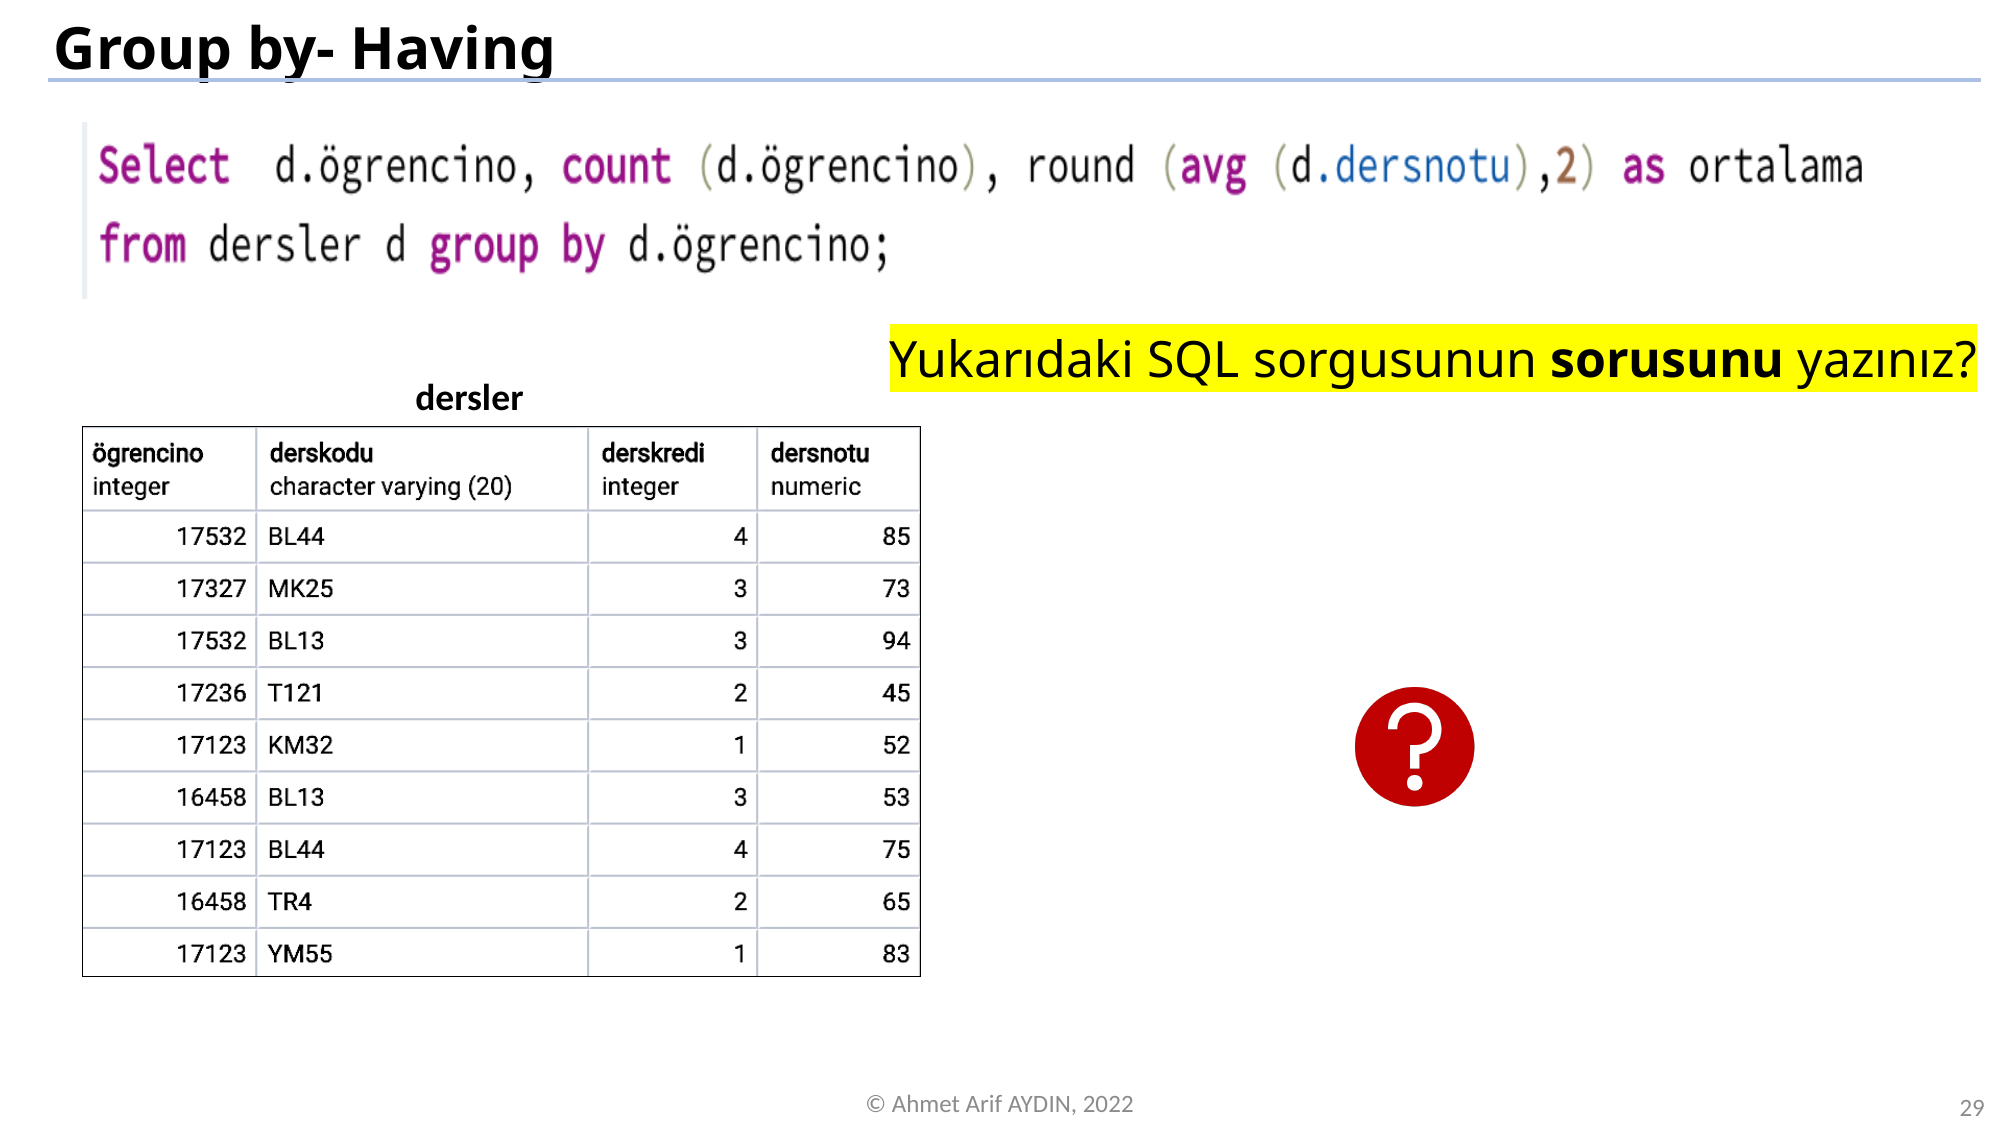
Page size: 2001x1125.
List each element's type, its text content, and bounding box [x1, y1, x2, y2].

text_box dersler [400, 365, 551, 425]
slide_number 29 [1550, 1087, 2000, 1125]
picture [82, 426, 921, 977]
picture [1339, 671, 1490, 822]
text_box Yukarıdaki SQL sorgusunun sorusunu yazınız? [806, 320, 2000, 396]
picture [82, 122, 1883, 299]
footer © Ahmet Arif AYDIN, 2022 [662, 1083, 1338, 1122]
text_box Group by- Having [38, 6, 1808, 96]
